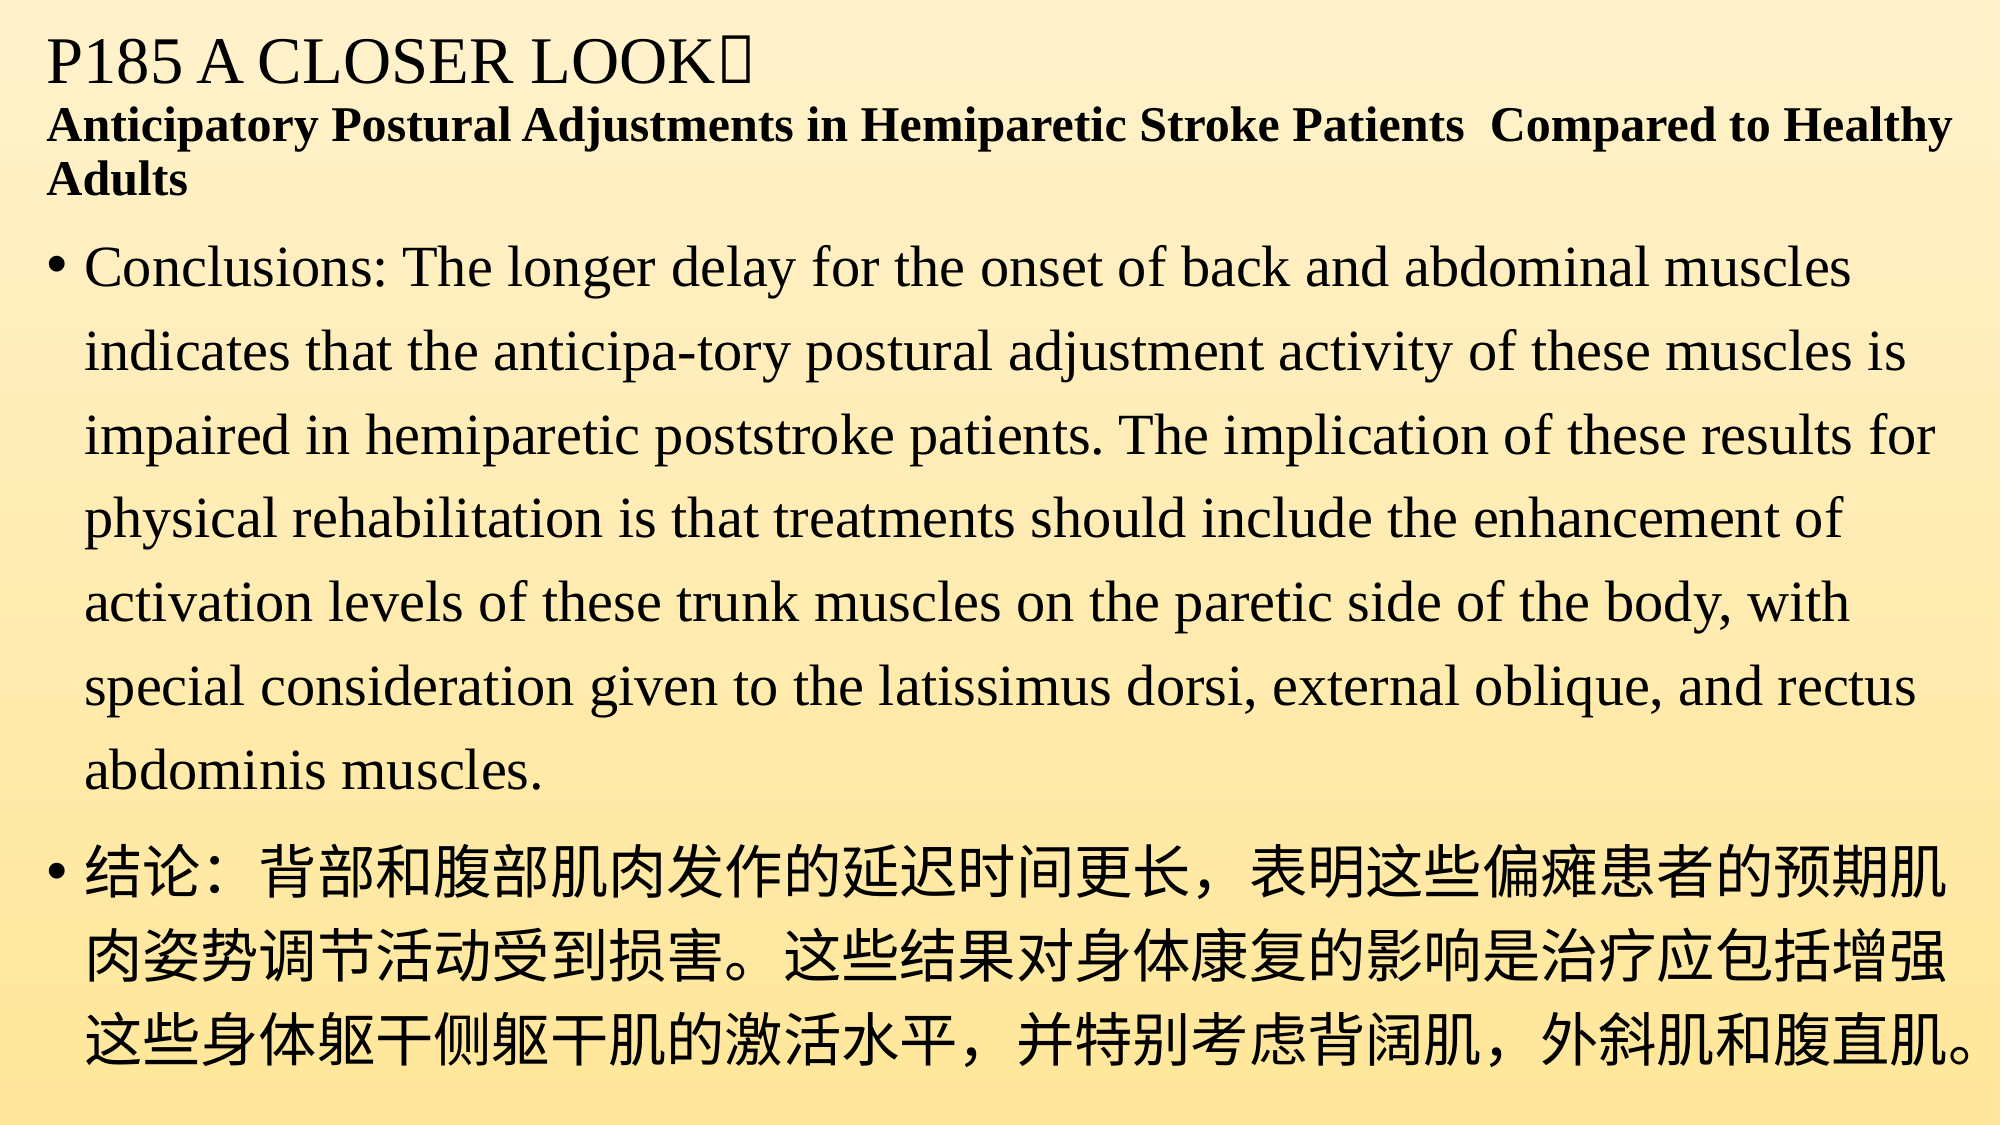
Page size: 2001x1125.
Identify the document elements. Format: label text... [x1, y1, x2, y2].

list Conclusions: The longer delay for the onset of back and abdominal muscles indicates that the anticipa-tory postural adjustment activity of these muscles is impaired in hemiparetic poststroke patients. The implication of these results for physical rehabilitation is that treatments should include the enhancement of activation levels of these trunk muscles on the paretic side of the body, with special consideration given to the latissimus dorsi, external oblique, and rectus abdominis muscles. 结论：背部和腹部肌肉发作的延迟时间更长，表明这些偏瘫患者的预期肌肉姿势调节活动受到损害。这些结果对身体康复的影响是治疗应包括增强这些身体躯干侧躯干肌的激活水平，并特别考虑背阔肌，外斜肌和腹直肌。 [31, 245, 1969, 1125]
text_box P185 A CLOSER LOOK Anticipatory Postural Adjustments in Hemiparetic Stroke Patients Compared to Healthy Adults [31, 41, 2000, 245]
